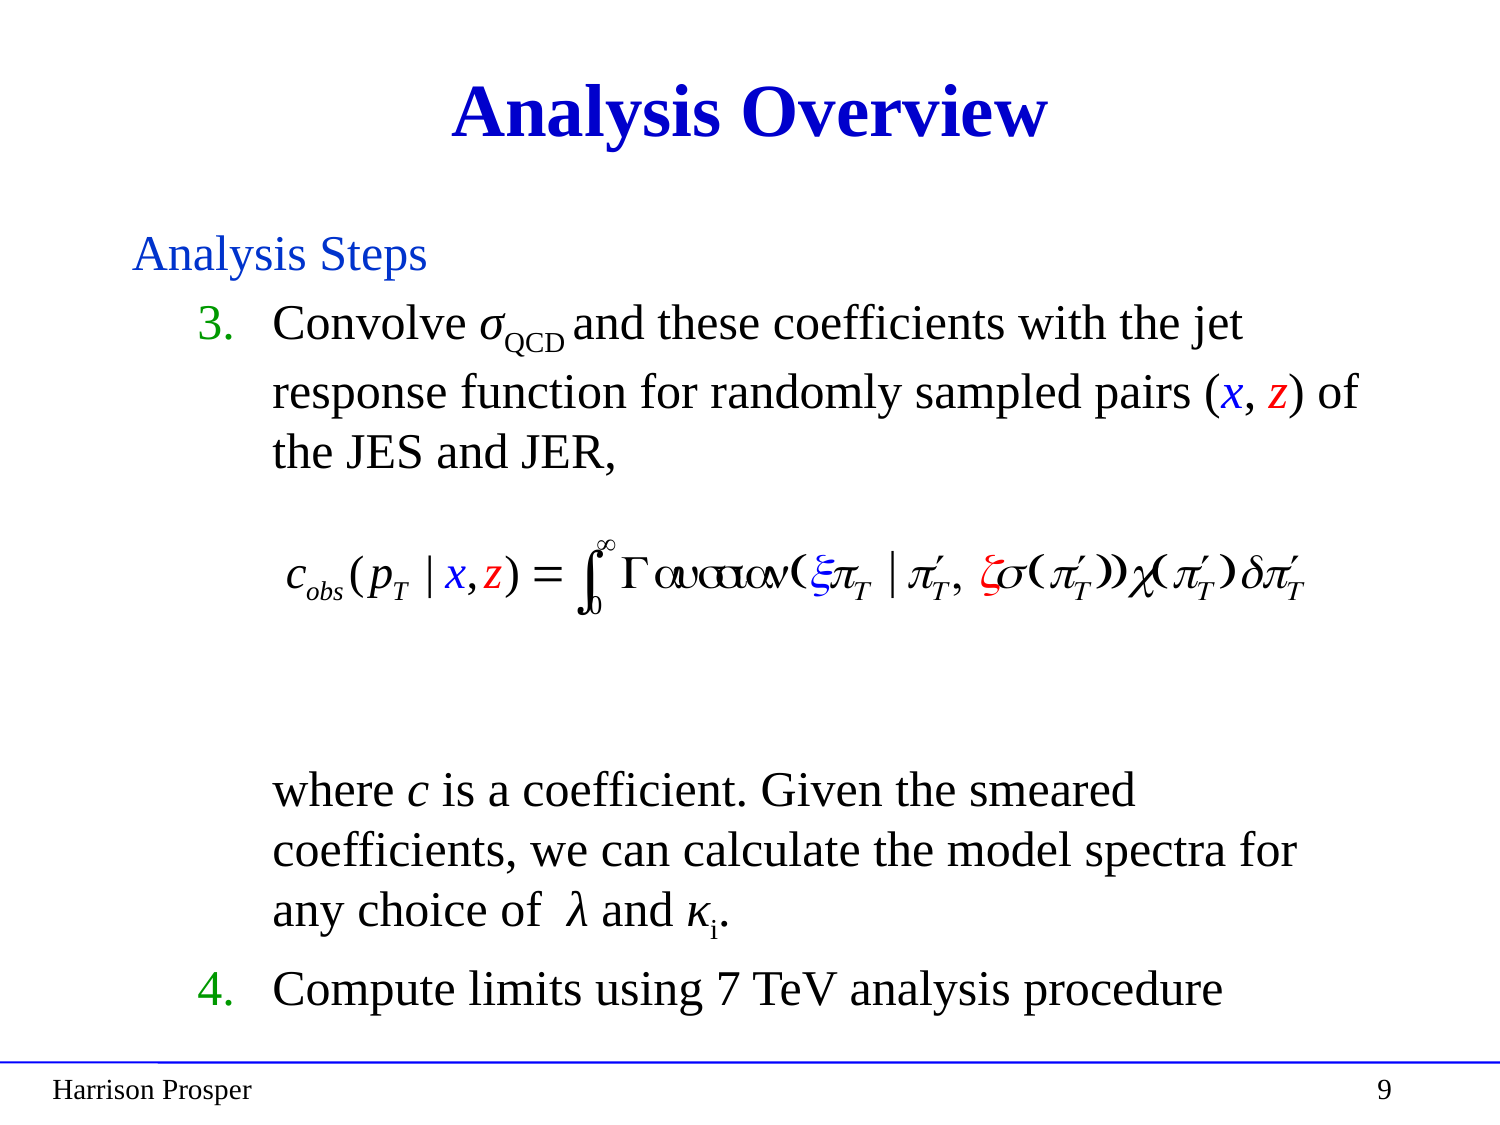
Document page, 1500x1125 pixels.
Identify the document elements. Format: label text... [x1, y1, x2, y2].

title Analysis Overview [112, 37, 1388, 176]
slide_number 9 [1362, 1062, 1500, 1125]
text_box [278, 522, 1313, 625]
footer Harrison Prosper [37, 1062, 1350, 1125]
list Analysis Steps Convolve σQCD and these coefficients with the jet response function for randomly sampled pairs (x, z) of the JES and JER, where c is a coefficient. Given the smeared coefficients, we can calculate the model spectra for any choice of λ and κi. Compute limits using 7 TeV analysis procedure [116, 212, 1392, 1004]
